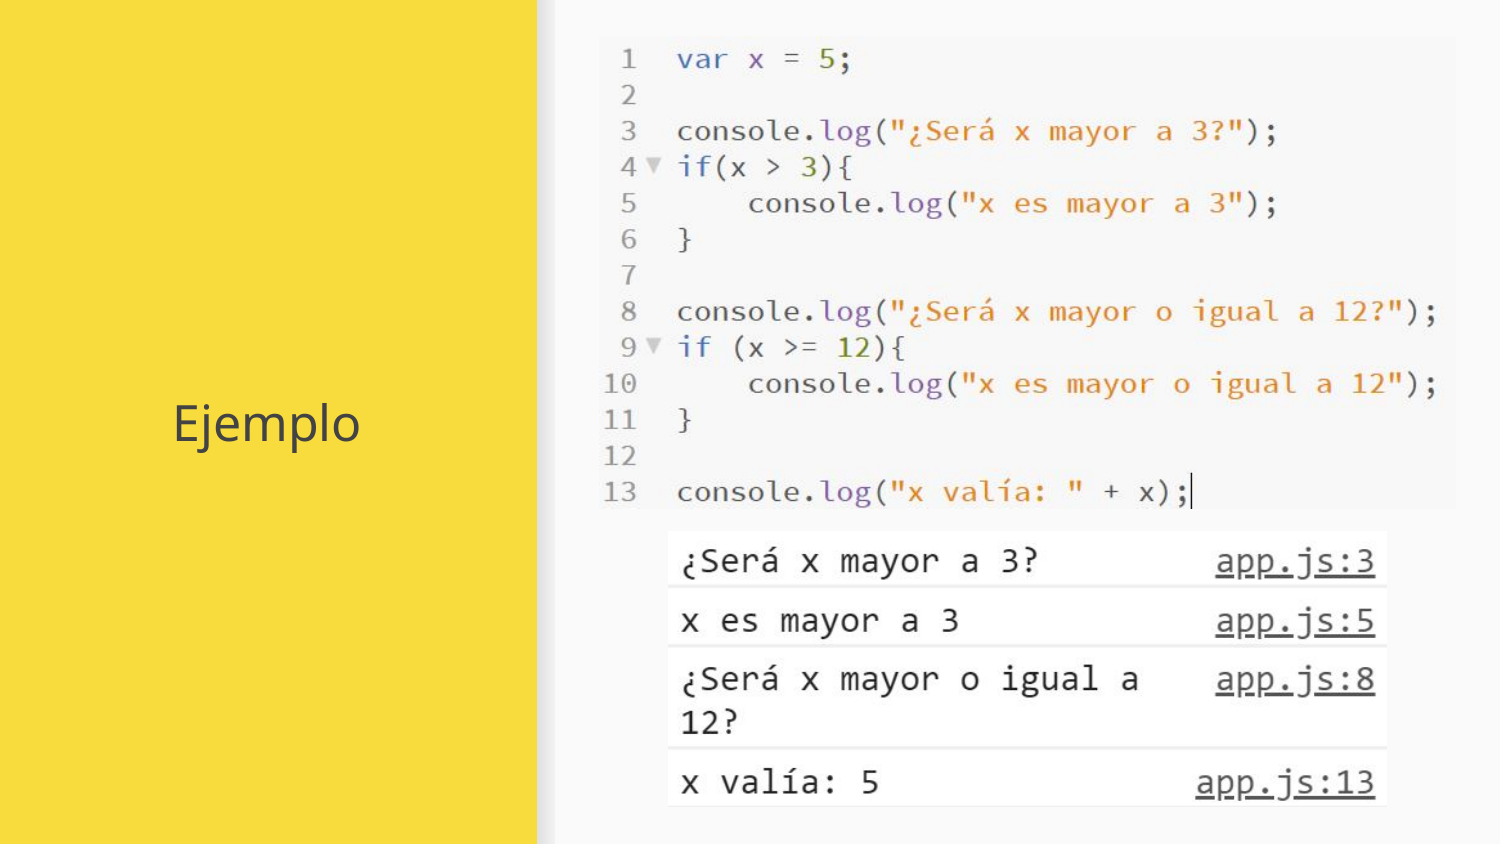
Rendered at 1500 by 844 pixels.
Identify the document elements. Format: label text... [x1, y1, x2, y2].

title Ejemplo [37, 343, 498, 501]
picture [598, 36, 1456, 509]
picture [667, 531, 1387, 808]
